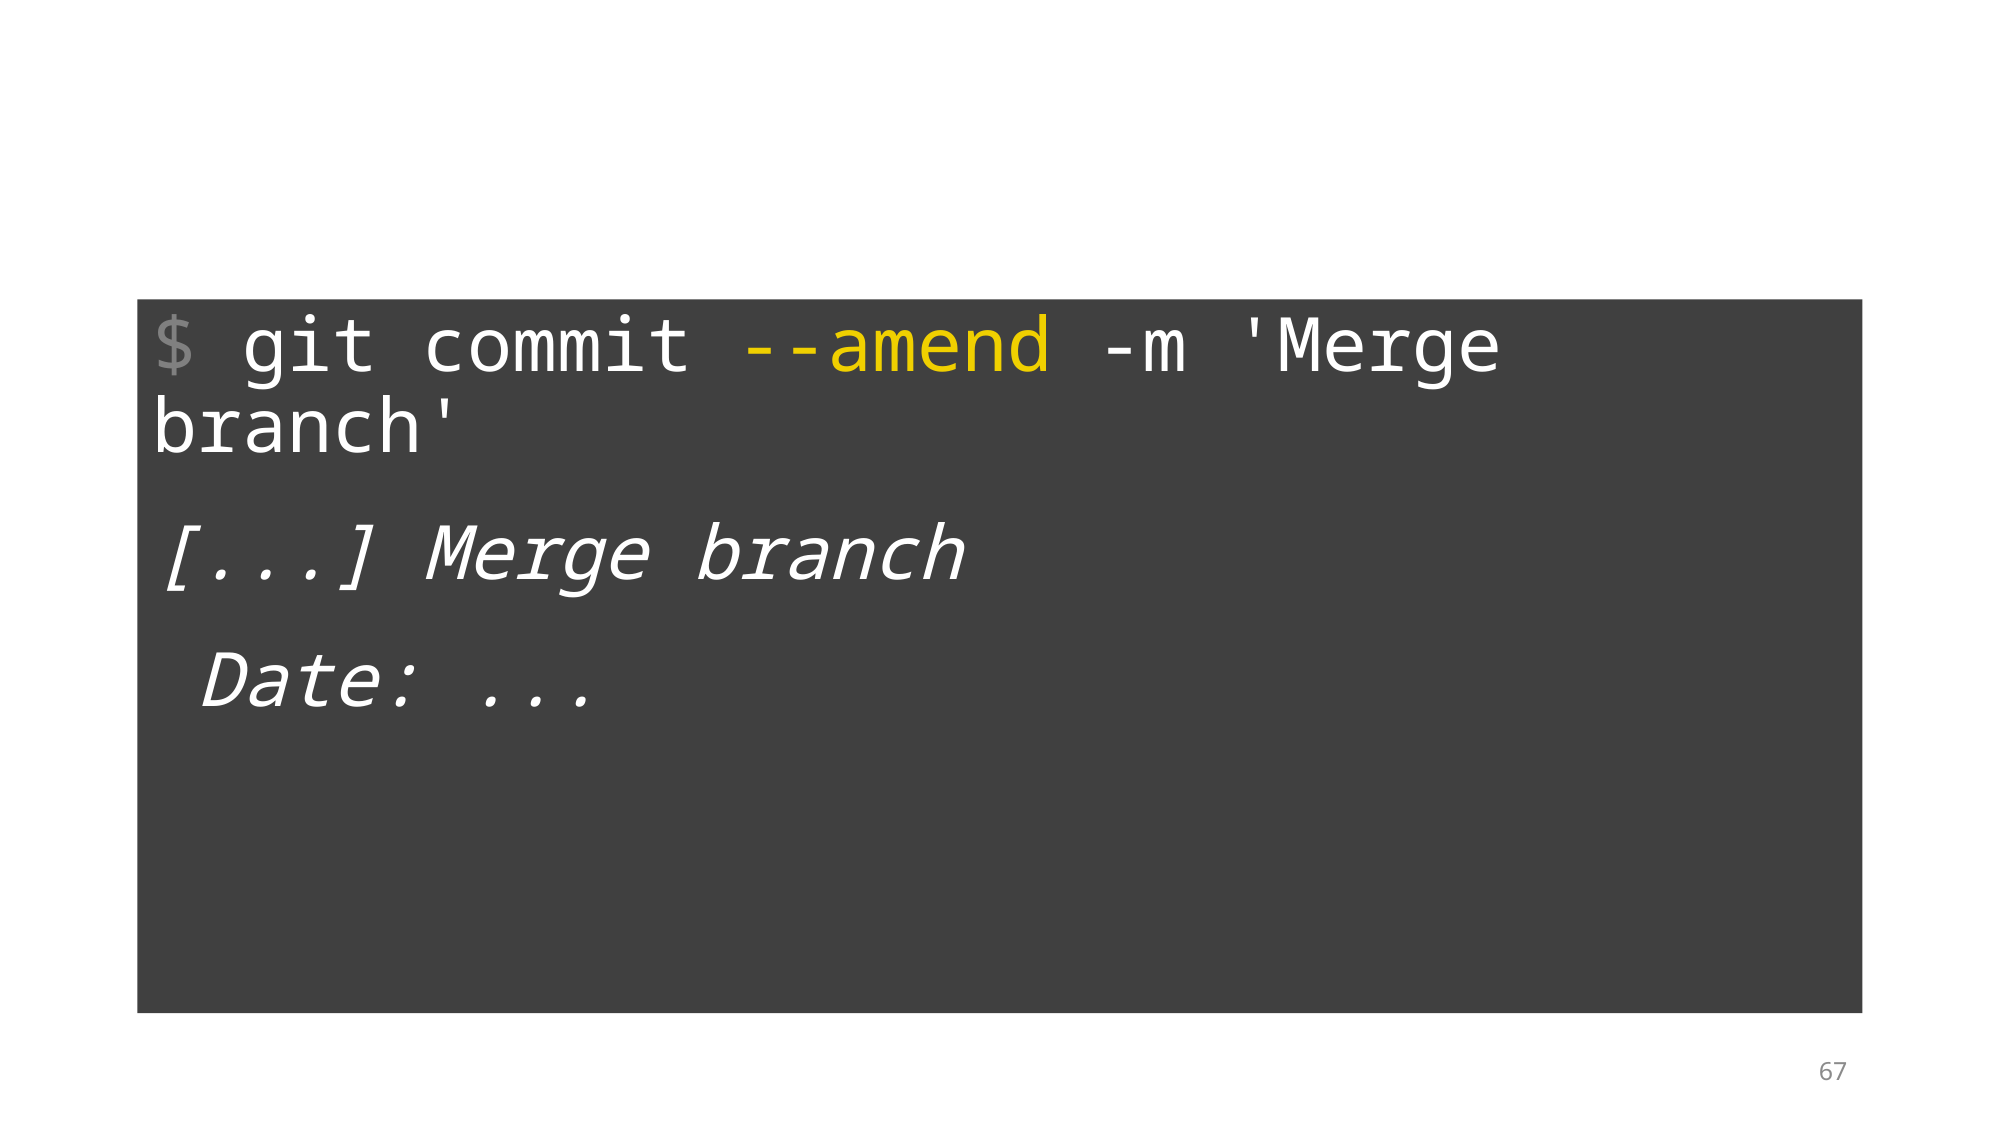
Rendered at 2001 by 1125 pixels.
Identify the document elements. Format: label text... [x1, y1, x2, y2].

list $ git commit --amend -m 'Merge branch' [...] Merge branch Date: ... [137, 299, 1863, 1014]
slide_number 67 [1412, 1042, 1863, 1103]
